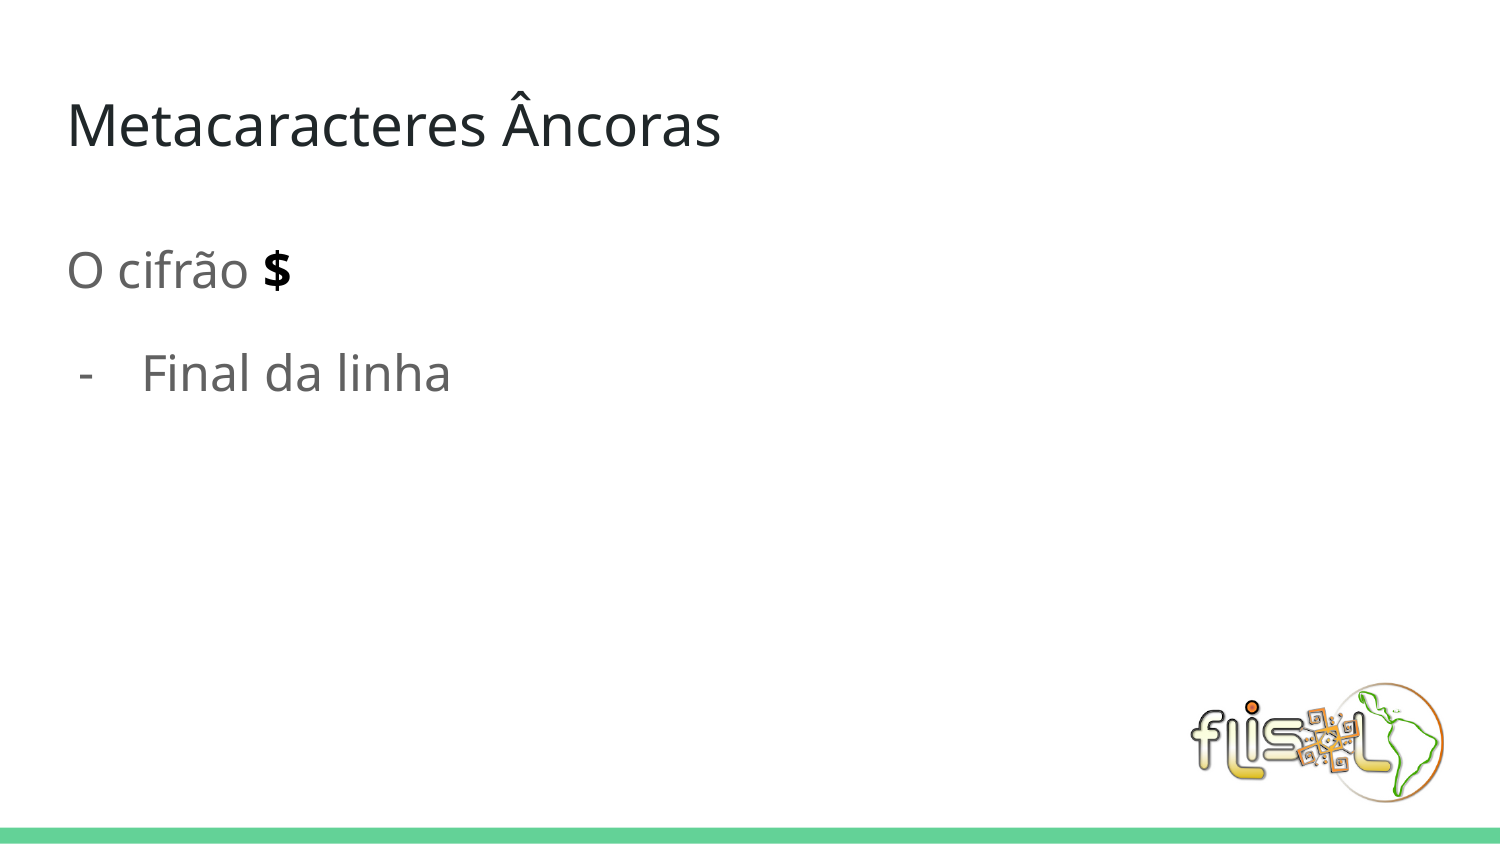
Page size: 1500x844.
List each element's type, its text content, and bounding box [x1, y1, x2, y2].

list O cifrão $ Final da linha [51, 215, 1449, 750]
picture [1185, 677, 1450, 809]
title Metacaracteres Âncoras [51, 72, 1449, 167]
